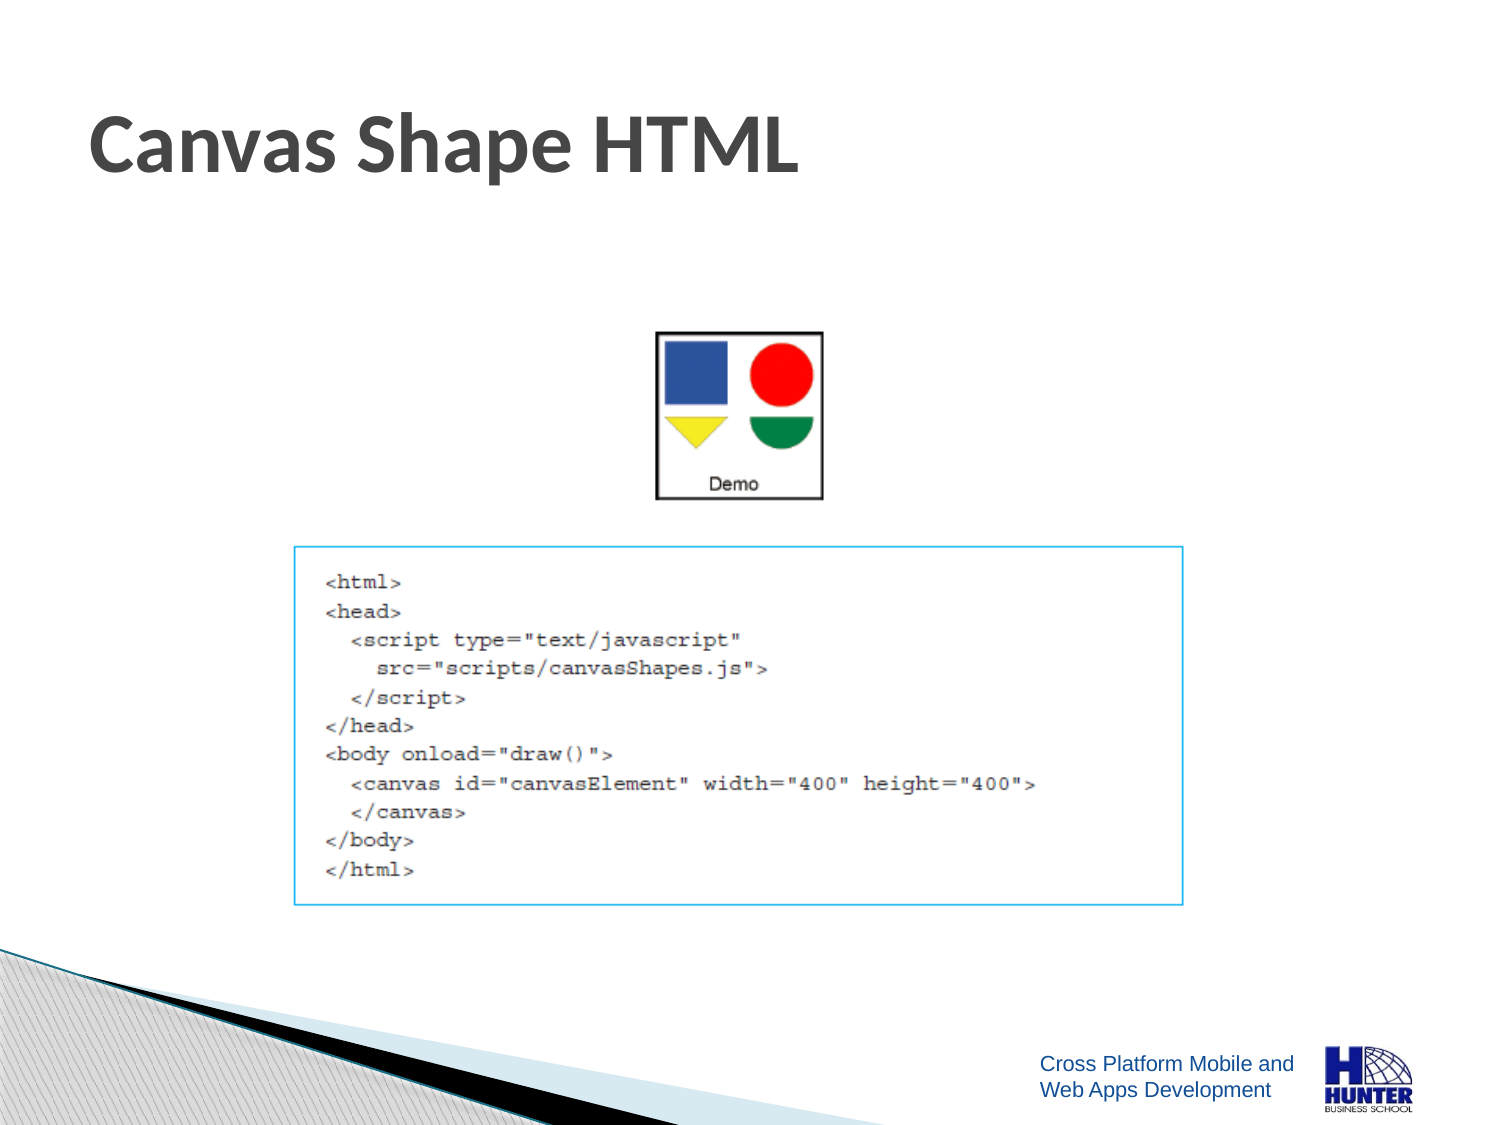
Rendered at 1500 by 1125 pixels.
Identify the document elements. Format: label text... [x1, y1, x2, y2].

picture [654, 324, 827, 502]
picture [291, 540, 1190, 910]
title Canvas Shape HTML [75, 45, 1425, 233]
picture [1325, 1046, 1413, 1113]
